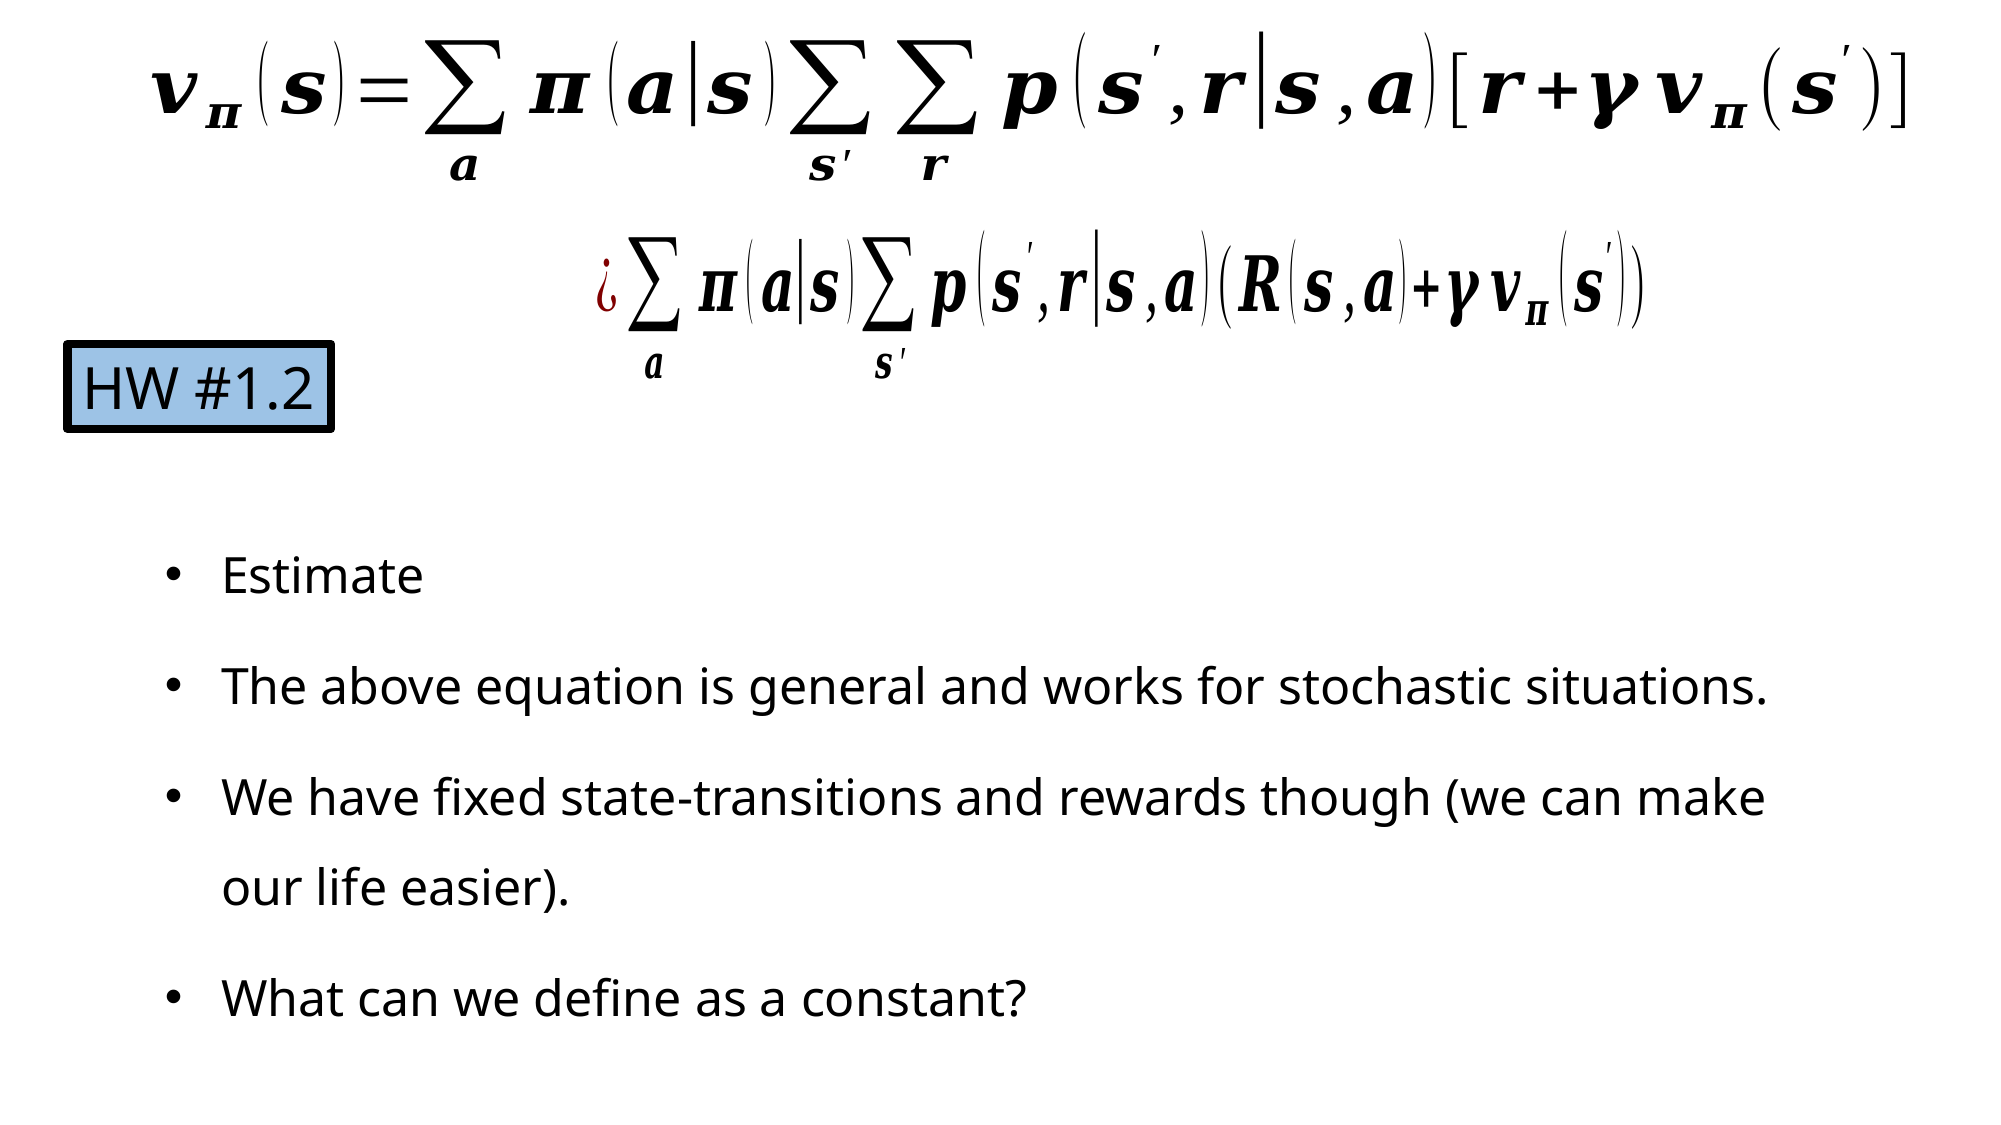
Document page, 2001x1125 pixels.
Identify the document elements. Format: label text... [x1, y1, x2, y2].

text_box HW #1.2 [67, 344, 332, 429]
